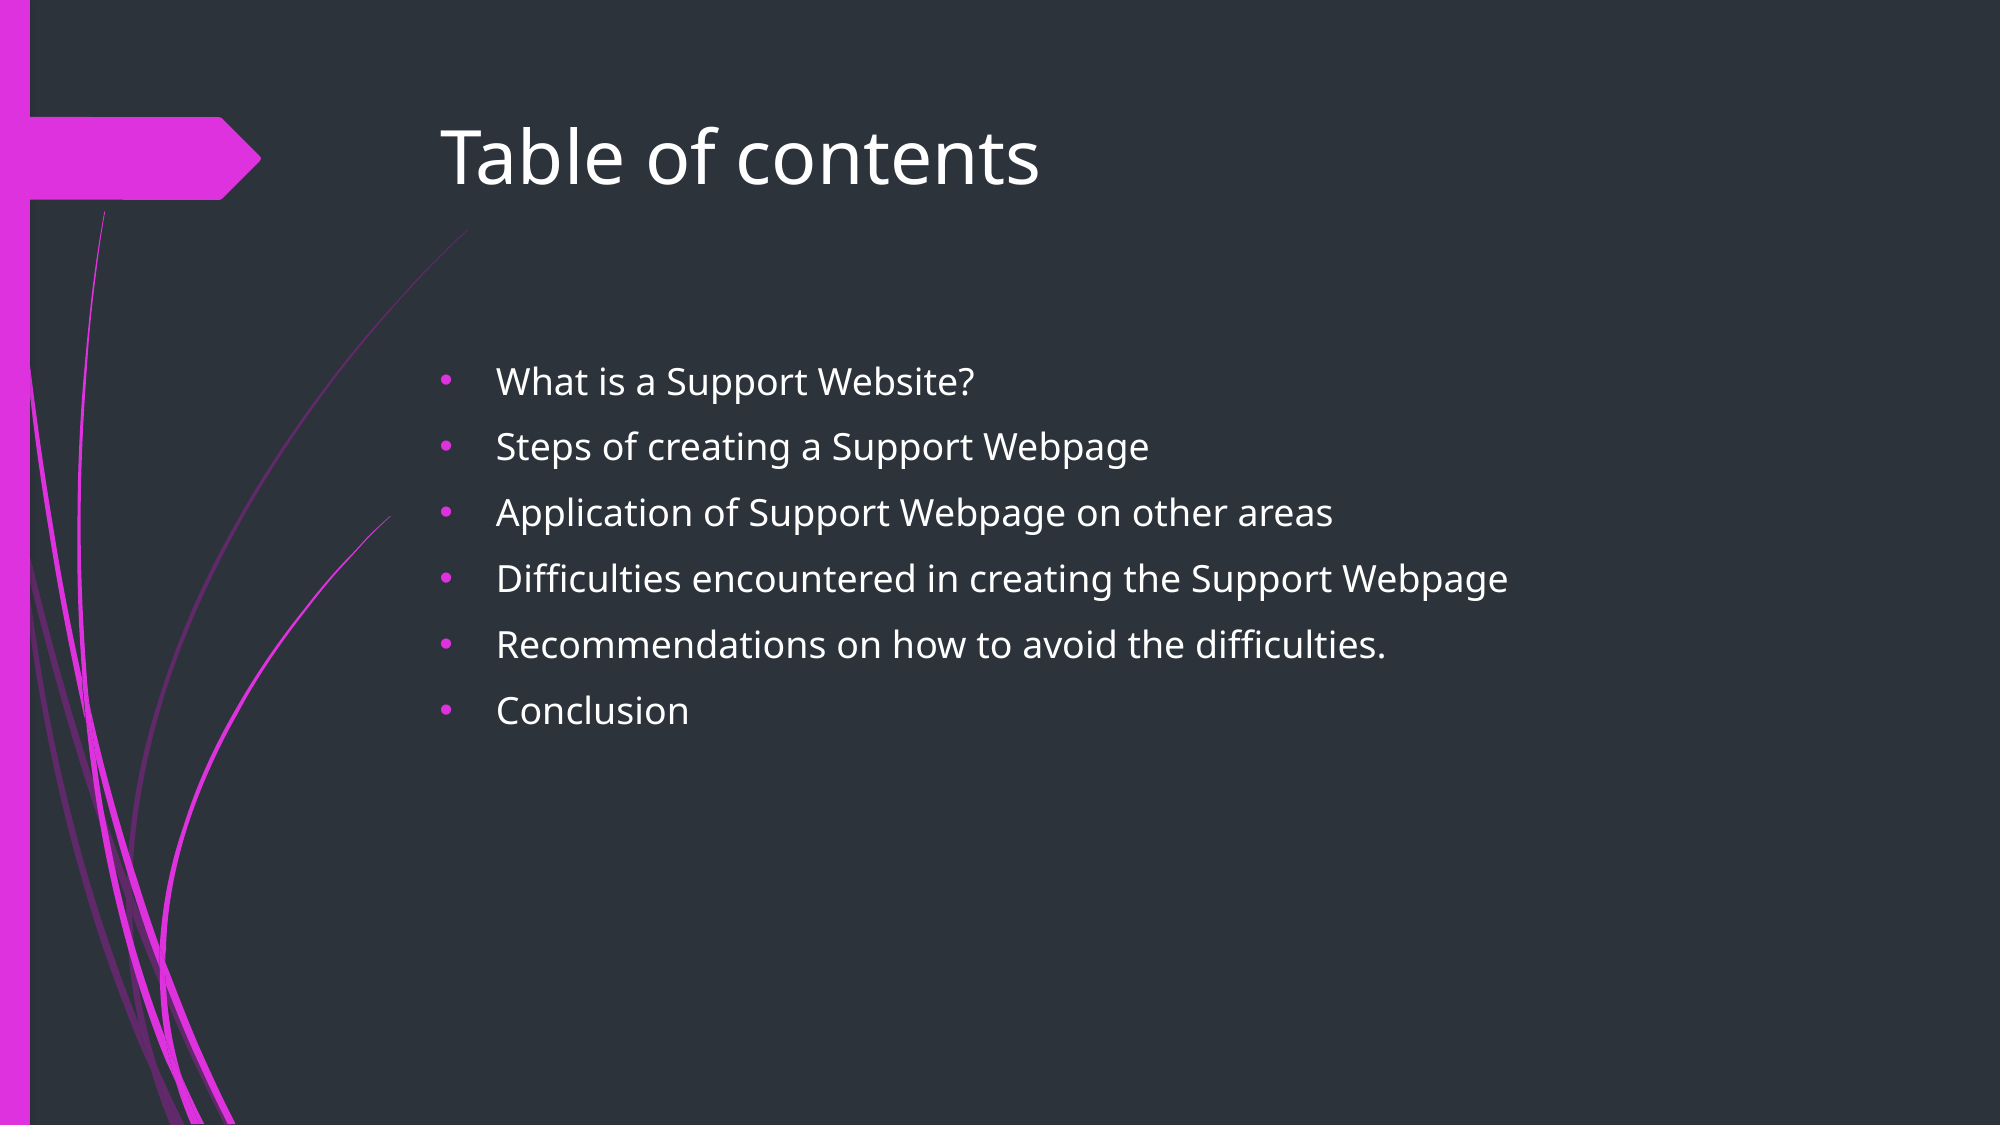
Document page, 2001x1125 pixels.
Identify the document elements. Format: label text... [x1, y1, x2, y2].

title Table of contents [425, 102, 1888, 313]
list What is a Support Website? Steps of creating a Support Webpage Application of Support Webpage on other areas Difficulties encountered in creating the Support Webpage Recommendations on how to avoid the difficulties. Conclusion [424, 350, 1888, 970]
